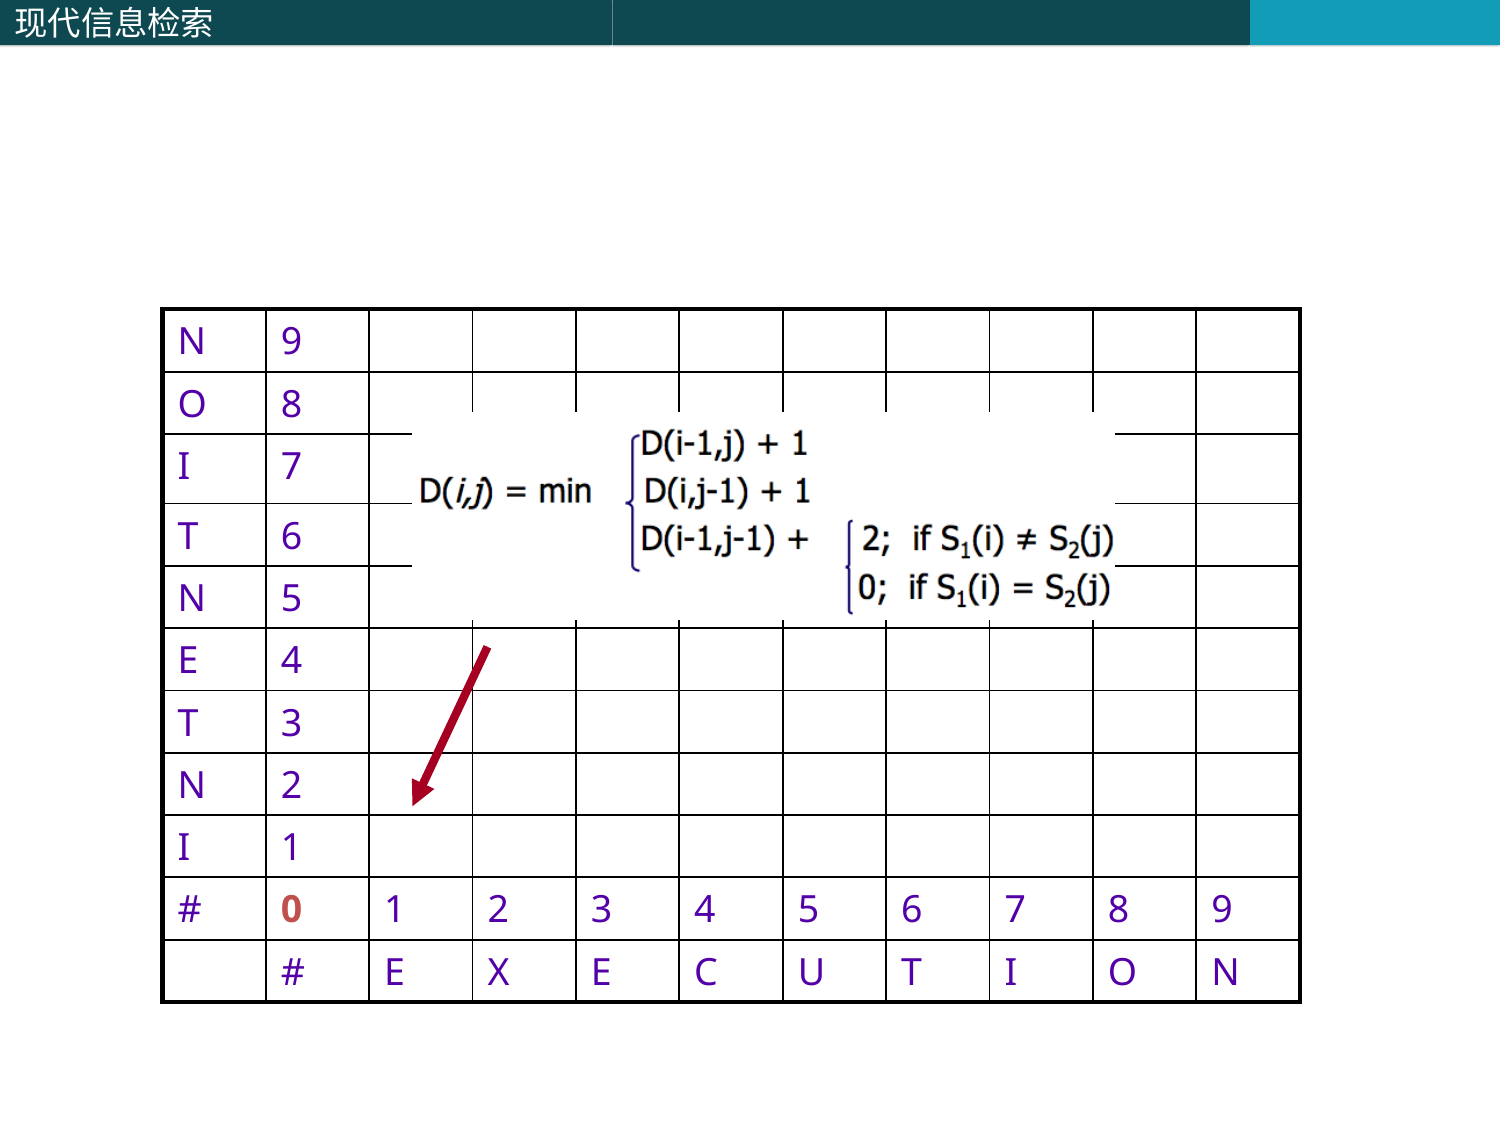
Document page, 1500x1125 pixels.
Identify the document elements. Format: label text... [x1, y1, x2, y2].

table_cell [577, 816, 678, 876]
table_cell 1 [370, 878, 472, 939]
table_cell [439, 691, 472, 752]
table_cell [473, 373, 575, 410]
table_cell 4 [267, 629, 368, 690]
table_cell [1120, 504, 1195, 565]
table_header 9 [267, 311, 368, 371]
table_header [784, 311, 885, 371]
table_cell N [1197, 941, 1298, 1000]
table_cell T [165, 504, 265, 565]
table_cell E [370, 941, 472, 1000]
table_cell [577, 629, 678, 690]
table_header [1094, 311, 1195, 371]
table_cell 1 [267, 816, 368, 876]
table_cell [784, 816, 885, 876]
table_cell O [165, 373, 265, 433]
table_cell E [165, 629, 265, 690]
table_cell # [267, 941, 368, 1000]
table_cell [577, 754, 678, 814]
table_cell T [165, 691, 265, 752]
table_cell [680, 629, 782, 690]
table_cell 0 [267, 878, 368, 939]
table_cell [370, 754, 472, 814]
table_cell [577, 691, 678, 752]
table_cell [1094, 373, 1195, 433]
table_cell [680, 691, 782, 752]
table_header [577, 311, 678, 371]
table_cell [1094, 816, 1195, 876]
table_cell [1197, 629, 1298, 690]
table_cell [1197, 504, 1298, 565]
table_cell [887, 629, 989, 690]
table_cell [370, 629, 472, 690]
table_cell 7 [990, 878, 1092, 939]
table_cell 6 [267, 504, 368, 565]
table_cell [473, 691, 575, 752]
table_cell [1197, 816, 1298, 876]
table_cell N [165, 567, 265, 627]
table_cell [784, 629, 885, 690]
table_cell [370, 691, 466, 752]
table_cell 5 [784, 878, 885, 939]
table_cell 3 [267, 691, 368, 752]
table_cell 8 [267, 373, 368, 433]
table_cell [990, 629, 1092, 690]
table_cell [680, 816, 782, 876]
table_cell T [887, 941, 989, 1000]
table_cell [1197, 567, 1298, 627]
table_cell [370, 816, 472, 876]
table_cell [1197, 754, 1298, 814]
table_header [1197, 311, 1298, 371]
table_cell I [990, 941, 1092, 1000]
table_cell [990, 754, 1092, 814]
table_cell C [680, 941, 782, 1000]
table_cell N [165, 754, 265, 814]
table_cell [1120, 435, 1195, 503]
table_cell [784, 373, 885, 410]
table_cell [577, 373, 678, 410]
table_cell [370, 504, 407, 565]
table_cell [990, 691, 1092, 752]
table_cell [887, 754, 989, 814]
table_header [370, 311, 472, 371]
table_cell [680, 373, 782, 410]
table_cell [1094, 691, 1195, 752]
table_cell [473, 629, 575, 690]
table_cell I [165, 816, 265, 876]
table_cell 2 [267, 754, 368, 814]
table_cell [1094, 754, 1195, 814]
table_header N [165, 311, 265, 371]
table_cell [887, 691, 989, 752]
table_cell [473, 816, 575, 876]
table_cell 4 [680, 878, 782, 939]
table_cell [887, 373, 989, 410]
table_cell 9 [1197, 878, 1298, 939]
table_cell 2 [473, 878, 575, 939]
table_header [887, 311, 989, 371]
table_cell [370, 373, 472, 433]
table_cell [1117, 567, 1195, 627]
table_cell U [784, 941, 885, 1000]
table_cell # [165, 878, 265, 939]
table_cell O [1094, 941, 1195, 1000]
table_header [680, 311, 782, 371]
table_cell 3 [577, 878, 678, 939]
table_cell [370, 435, 407, 503]
table_cell [473, 754, 575, 814]
table_cell [990, 373, 1092, 410]
table_cell [887, 816, 989, 876]
table_cell [1197, 373, 1298, 433]
table_cell 5 [267, 567, 368, 627]
table_cell [680, 754, 782, 814]
table_header [473, 311, 575, 371]
table_cell [784, 691, 885, 752]
table_cell [1197, 435, 1298, 503]
table_cell I [165, 435, 265, 503]
table_cell [990, 816, 1092, 876]
table_cell [1197, 691, 1298, 752]
table_cell [1094, 629, 1195, 690]
table_cell 6 [887, 878, 989, 939]
table_cell 7 [267, 435, 368, 503]
table_cell E [577, 941, 678, 1000]
table_cell [165, 941, 265, 1000]
table_cell 8 [1094, 878, 1195, 939]
table_cell X [473, 941, 575, 1000]
table_cell [784, 754, 885, 814]
text_box [412, 646, 488, 807]
picture [412, 412, 1116, 621]
table_cell [370, 567, 410, 627]
table_header [990, 311, 1092, 371]
